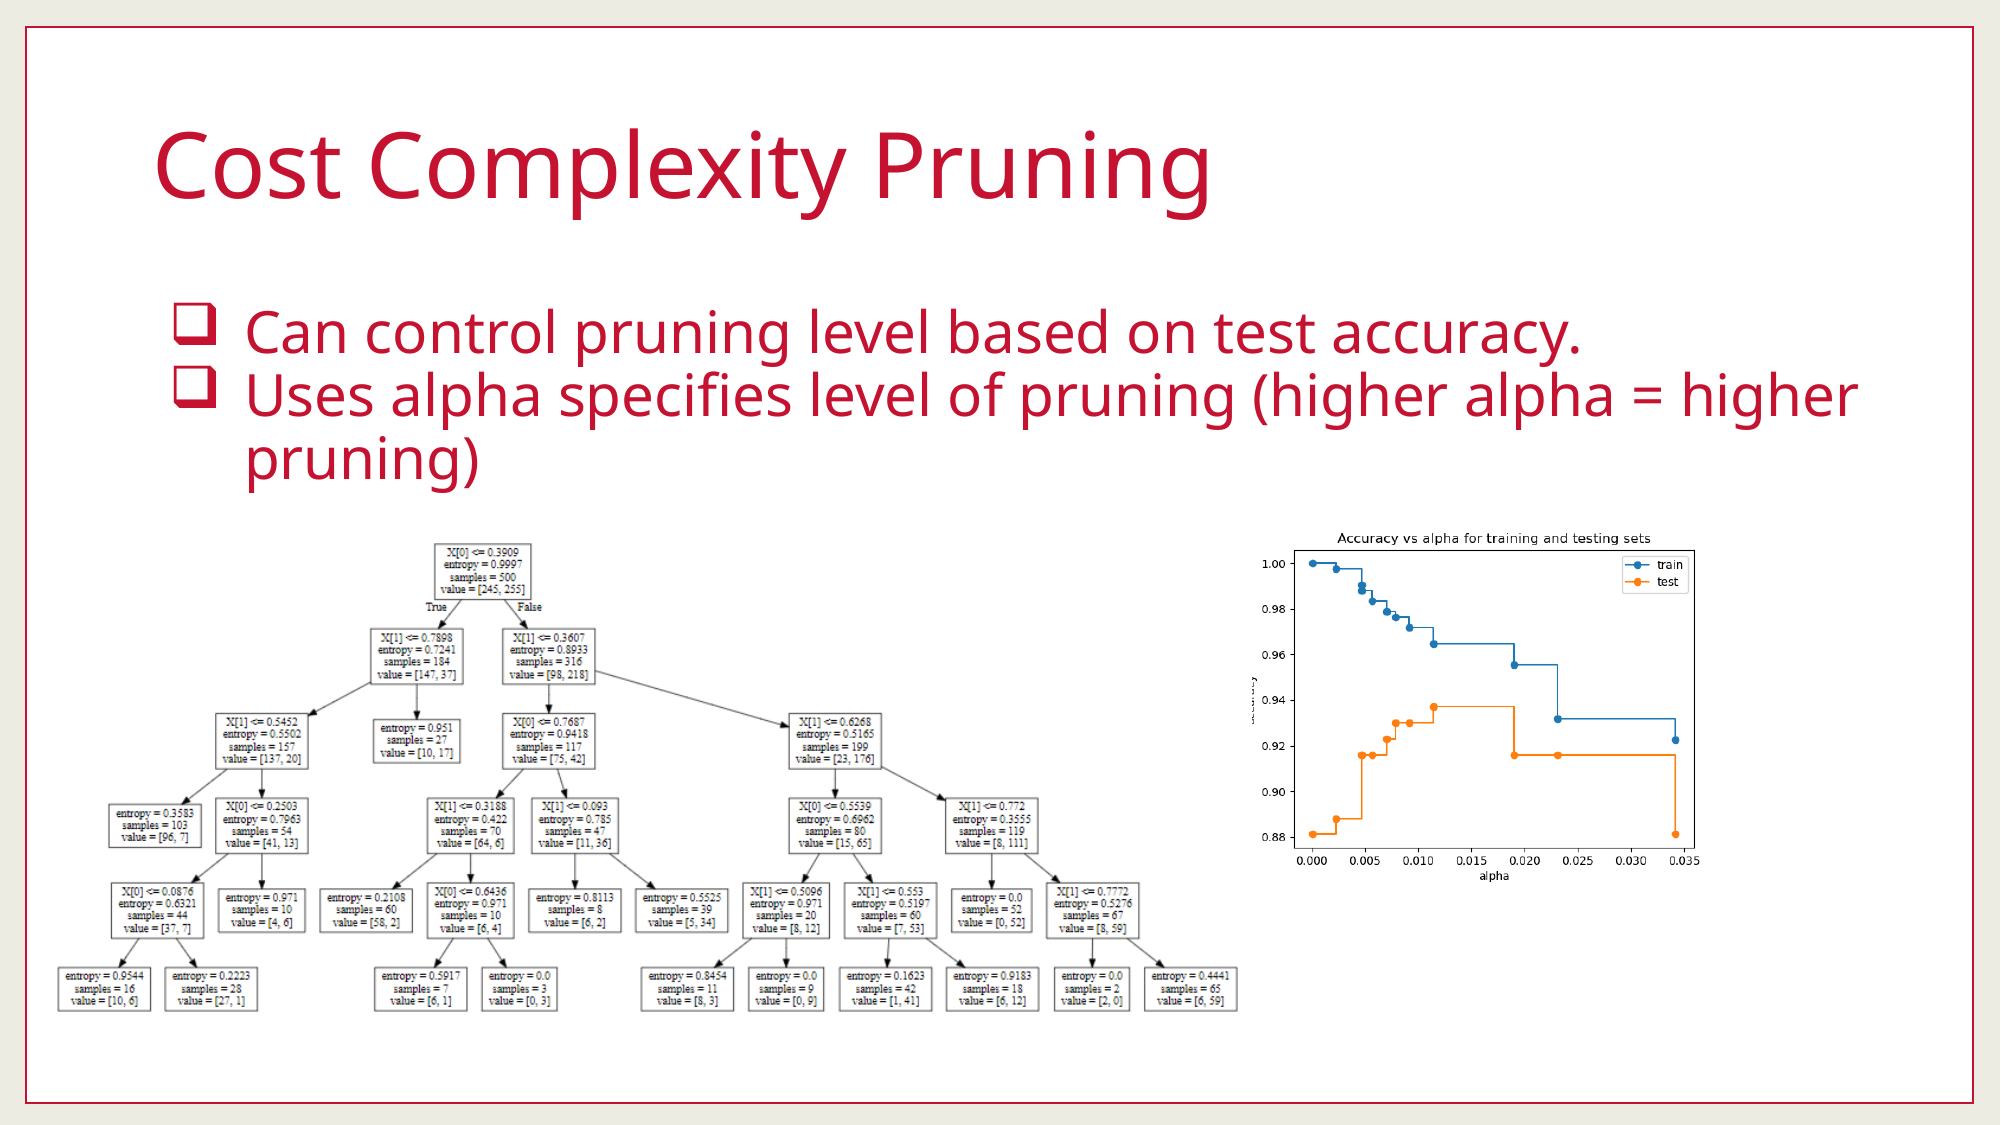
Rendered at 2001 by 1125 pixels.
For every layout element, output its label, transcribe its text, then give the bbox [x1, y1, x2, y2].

title Cost Complexity Pruning [137, 59, 1945, 278]
picture [28, 503, 1745, 1026]
list Can control pruning level based on test accuracy. Uses alpha specifies level of pruning (higher alpha = higher pruning) [154, 296, 1972, 1010]
